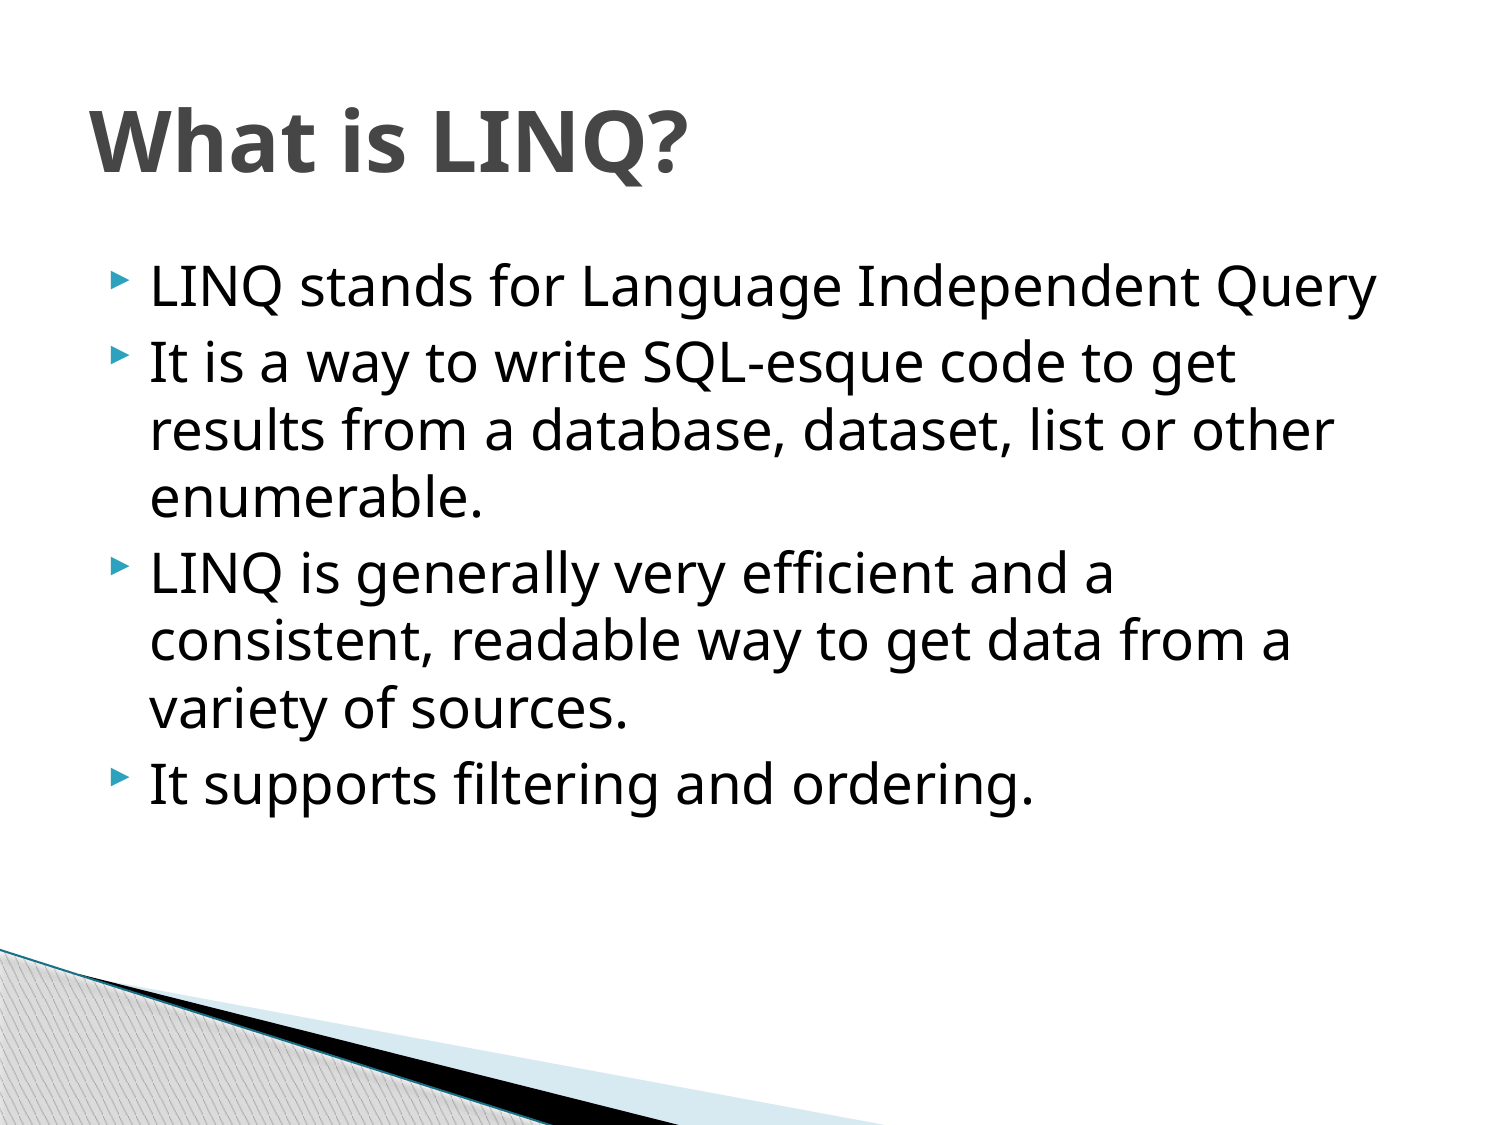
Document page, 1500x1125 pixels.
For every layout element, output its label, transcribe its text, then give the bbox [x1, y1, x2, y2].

title What is LINQ? [75, 45, 1425, 233]
list LINQ stands for Language Independent Query It is a way to write SQL-esque code to get results from a database, dataset, list or other enumerable. LINQ is generally very efficient and a consistent, readable way to get data from a variety of sources. It supports filtering and ordering. [75, 243, 1425, 986]
